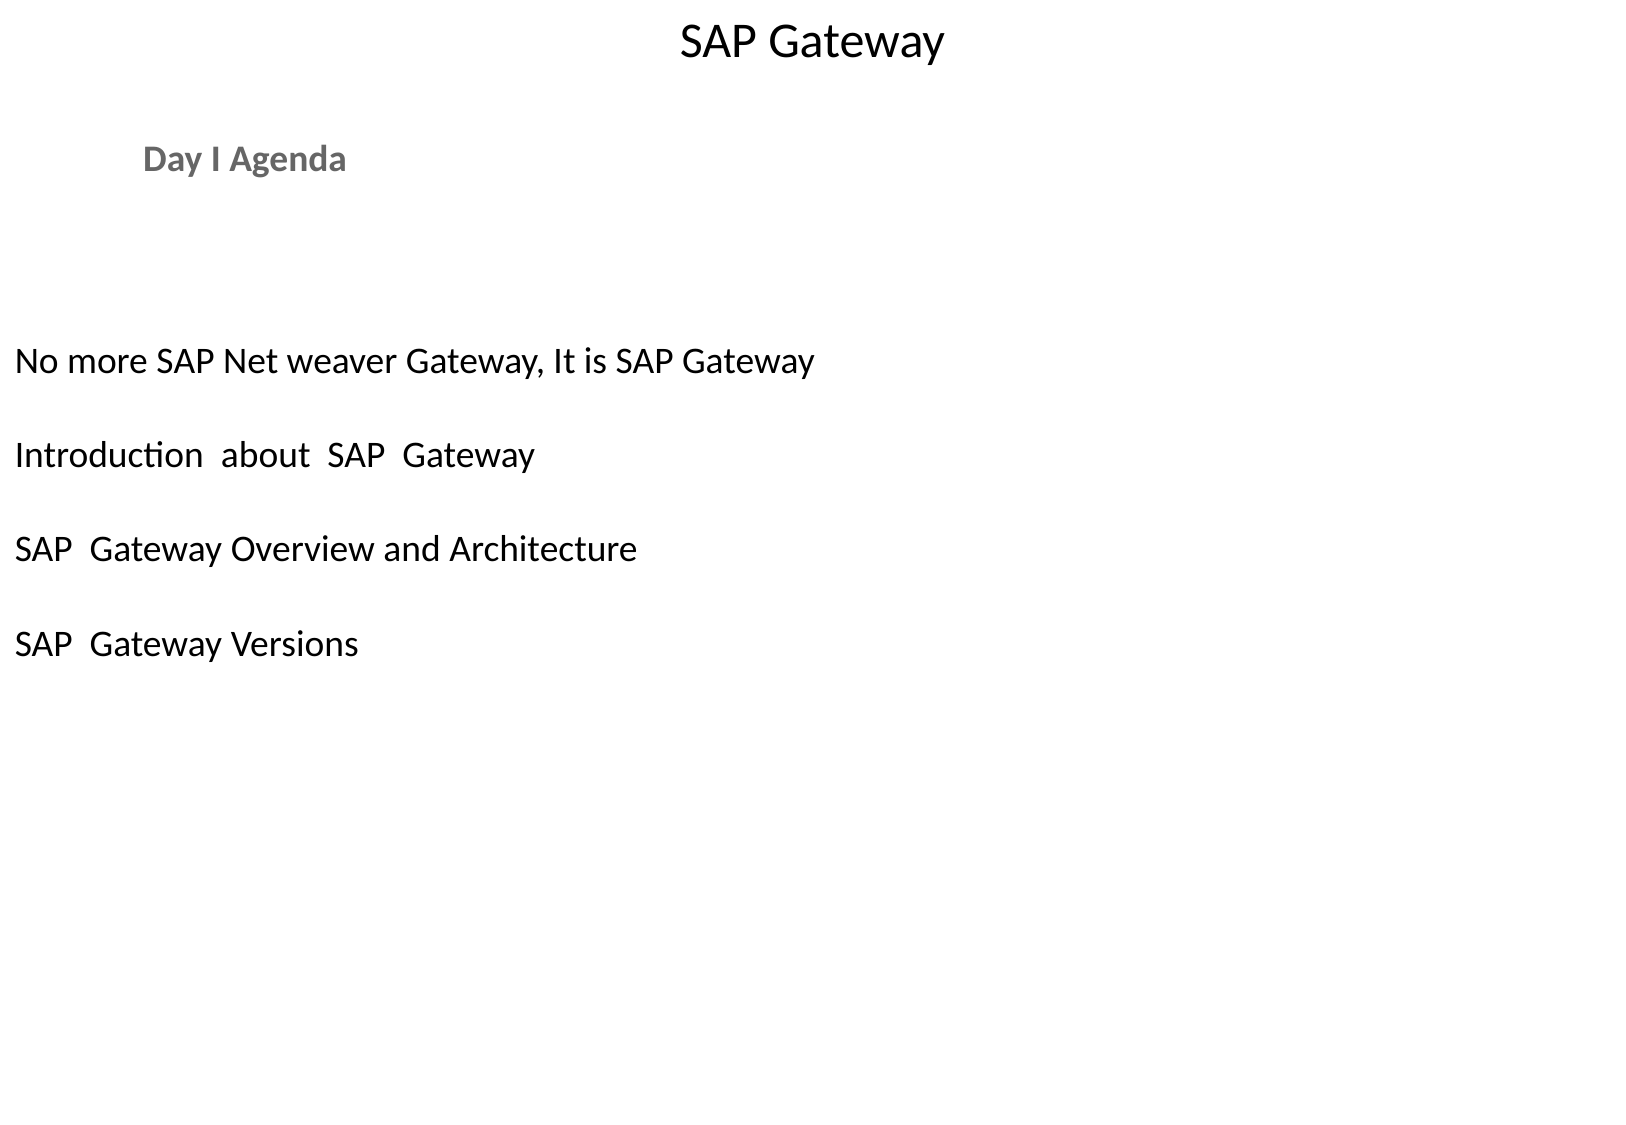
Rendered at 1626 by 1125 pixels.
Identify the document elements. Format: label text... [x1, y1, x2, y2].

list No more SAP Net weaver Gateway, It is SAP Gateway Introduction about SAP Gateway SAP Gateway Overview and Architecture SAP Gateway Versions [0, 184, 1625, 1012]
title SAP Gateway [0, 0, 1625, 91]
text_box Day I Agenda [128, 113, 363, 186]
